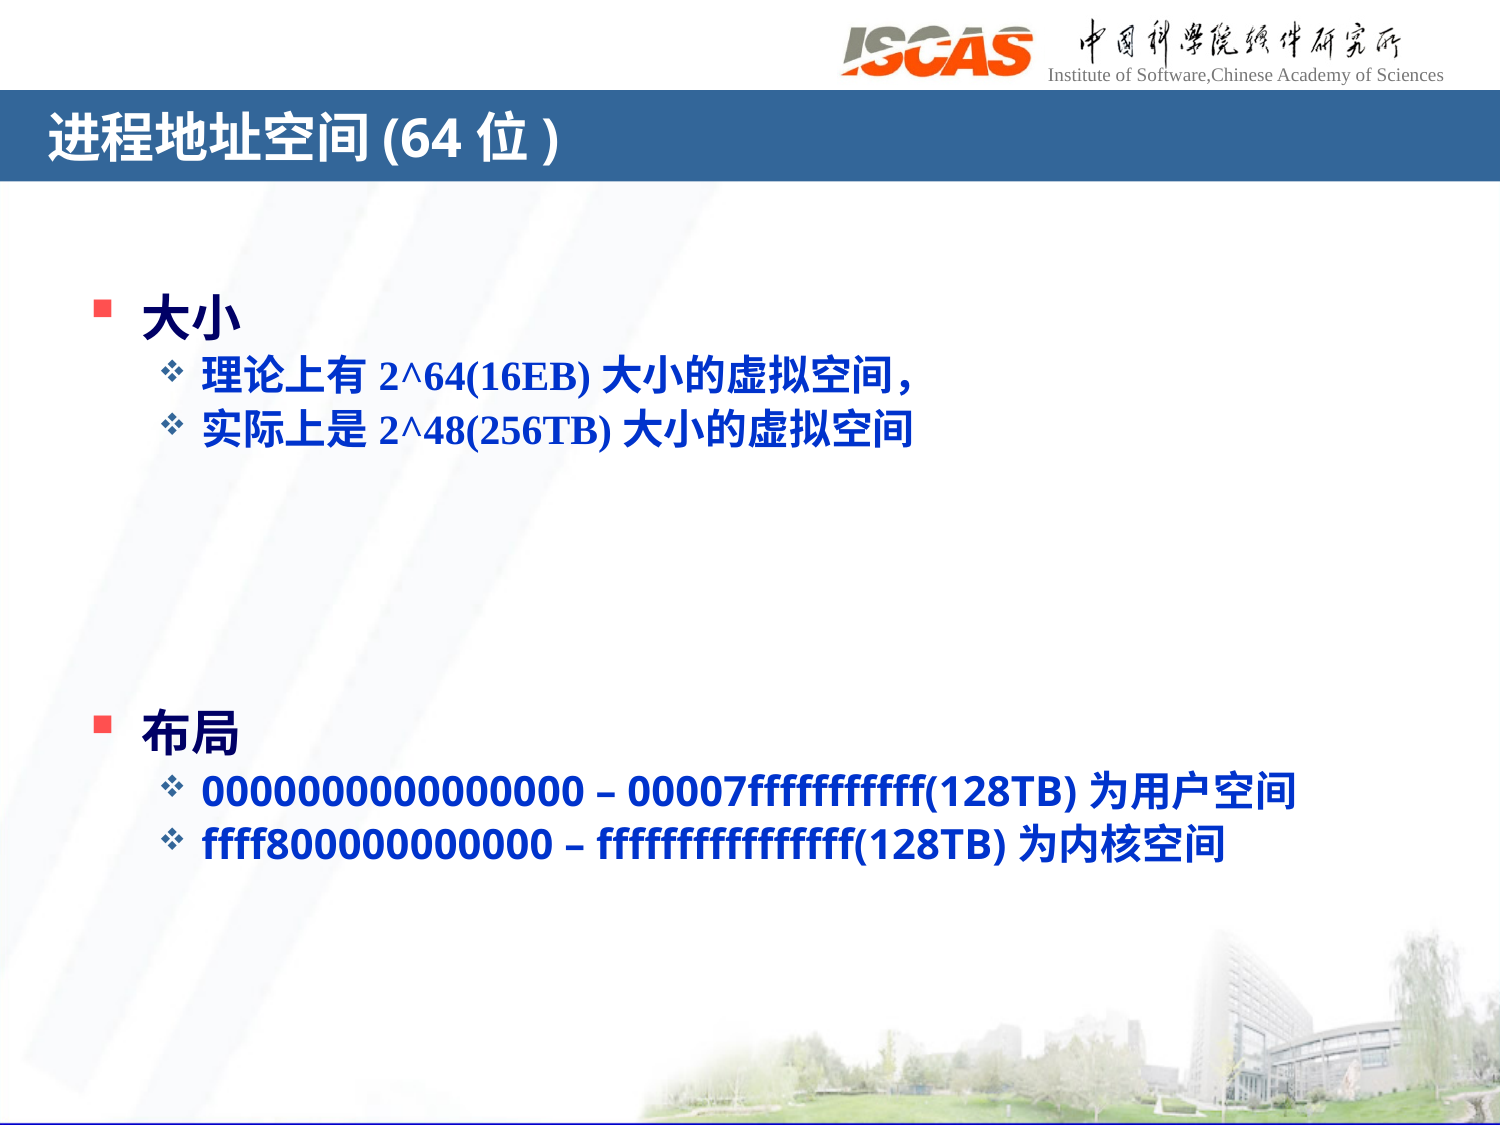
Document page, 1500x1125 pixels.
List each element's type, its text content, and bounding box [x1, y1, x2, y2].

title 进程地址空间(64位) [0, 89, 1500, 182]
picture [1077, 15, 1402, 71]
picture [0, 182, 1500, 1125]
picture [837, 18, 1045, 87]
list 大小 理论上有2^64(16EB)大小的虚拟空间， 实际上是2^48(256TB)大小的虚拟空间 布局 0000000000000000 – 00007fffffffffff(128TB)为用户空间 ffff800000000000 – ffffffffffffffff(128TB)为内核空间 [73, 278, 1427, 1083]
